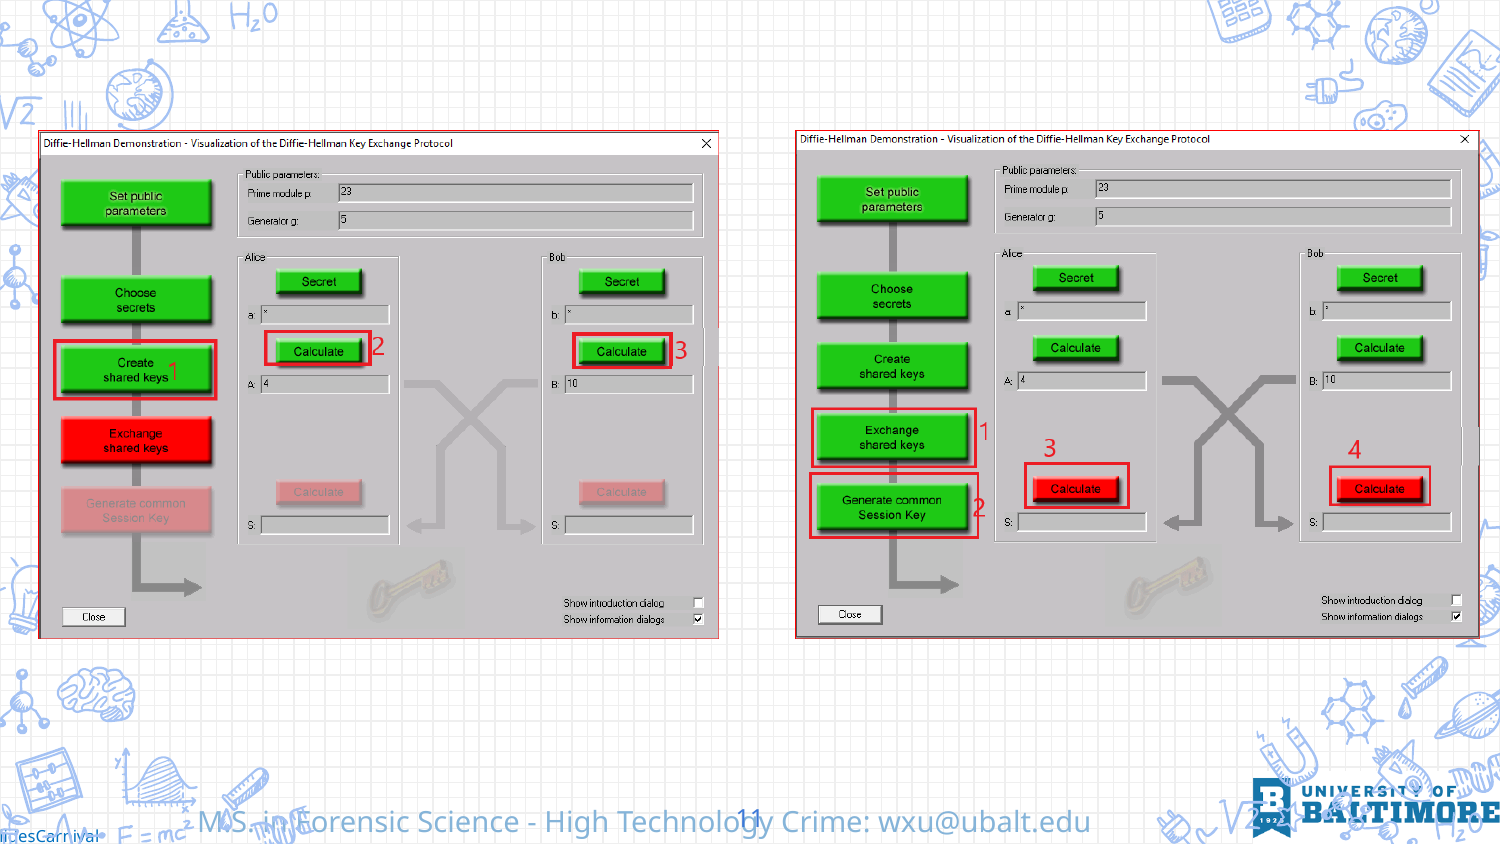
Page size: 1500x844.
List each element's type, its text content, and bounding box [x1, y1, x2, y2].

picture [1283, 771, 1308, 783]
picture [1481, 771, 1489, 788]
picture [1342, 796, 1349, 806]
picture [794, 130, 1480, 639]
picture [1354, 819, 1361, 827]
picture [1375, 780, 1390, 791]
picture [1479, 779, 1483, 790]
picture [1405, 773, 1430, 800]
picture [1253, 771, 1500, 844]
picture [38, 130, 720, 639]
picture [1408, 786, 1417, 792]
picture [1381, 771, 1421, 792]
picture [1388, 823, 1396, 835]
picture [1471, 771, 1479, 786]
slide_number 11 [705, 796, 795, 844]
